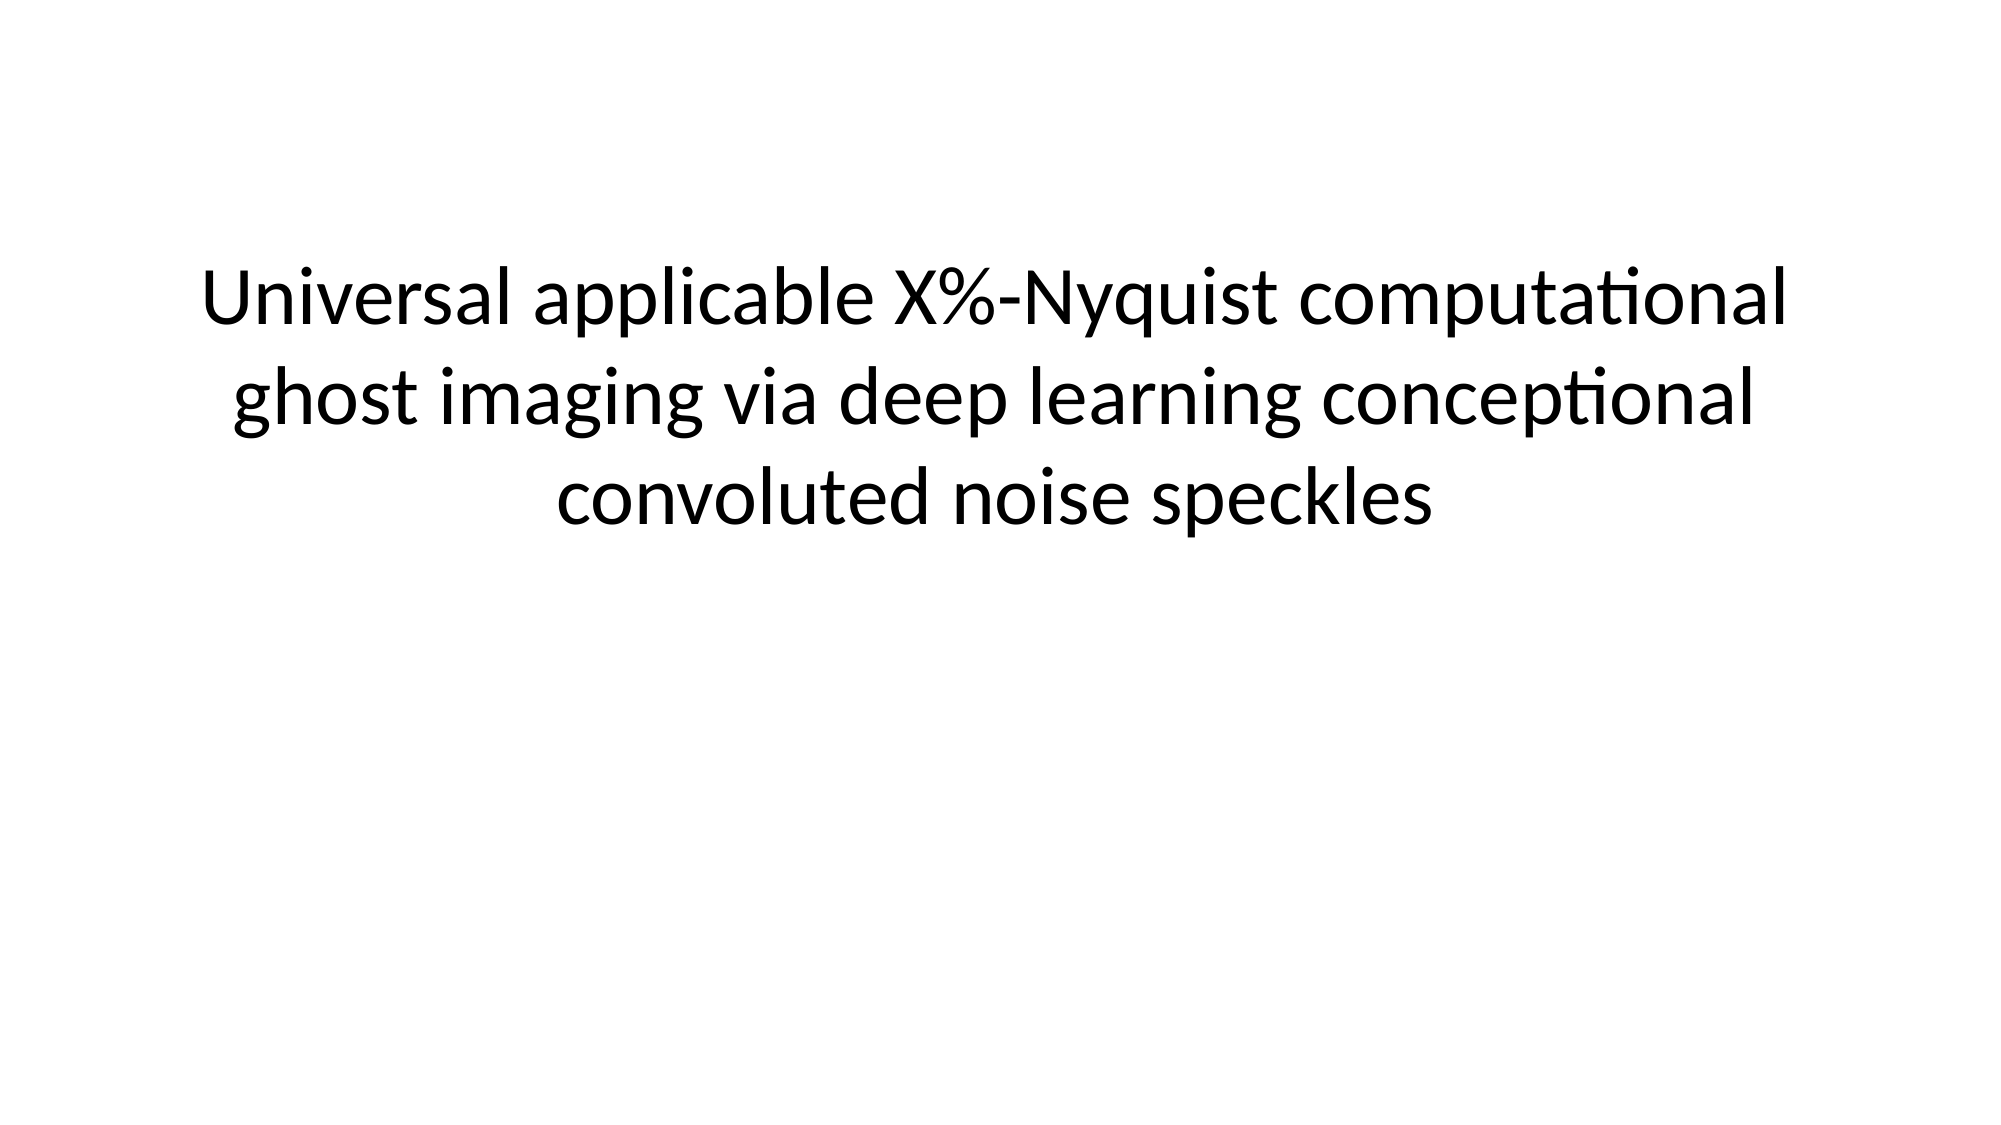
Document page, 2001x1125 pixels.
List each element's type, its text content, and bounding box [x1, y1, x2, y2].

text_box Universal applicable X%-Nyquist computational ghost imaging via deep learning conceptional convoluted noise speckles [145, 233, 1845, 549]
